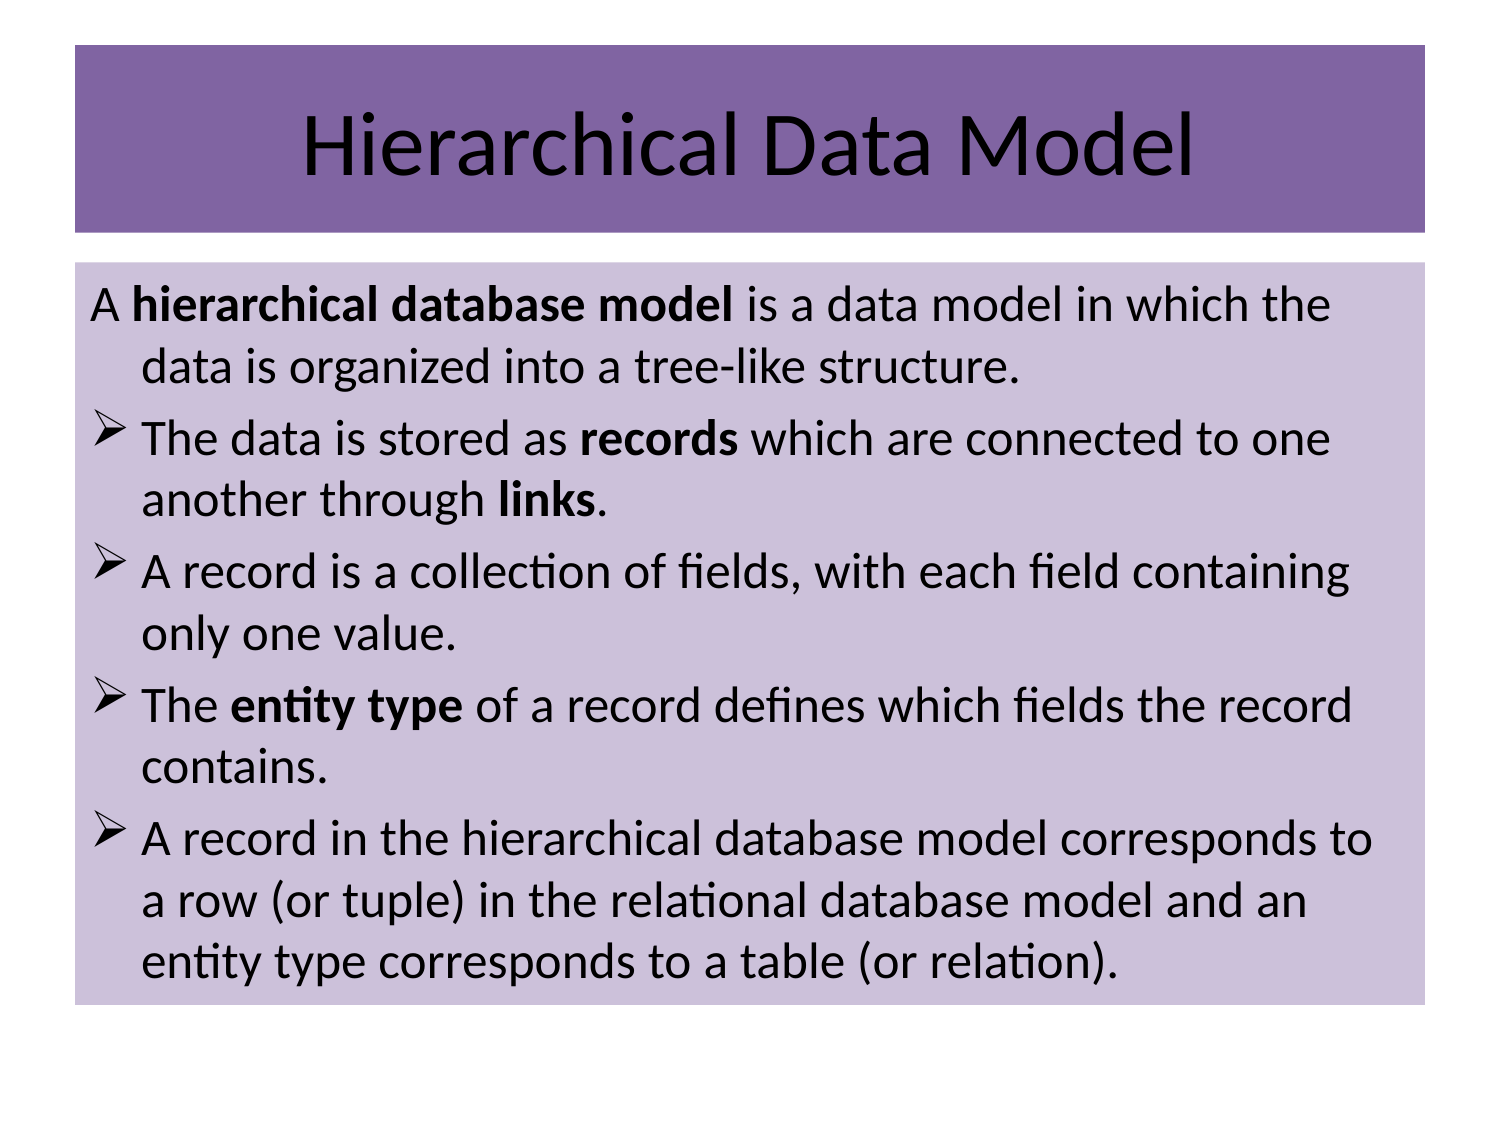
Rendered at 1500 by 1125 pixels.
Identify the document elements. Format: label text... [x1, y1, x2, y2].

title Hierarchical Data Model [75, 45, 1425, 233]
list A hierarchical database model is a data model in which the data is organized into a tree-like structure. The data is stored as records which are connected to one another through links. A record is a collection of fields, with each field containing only one value. The entity type of a record defines which fields the record contains. A record in the hierarchical database model corresponds to a row (or tuple) in the relational database model and an entity type corresponds to a table (or relation). [75, 262, 1425, 1005]
